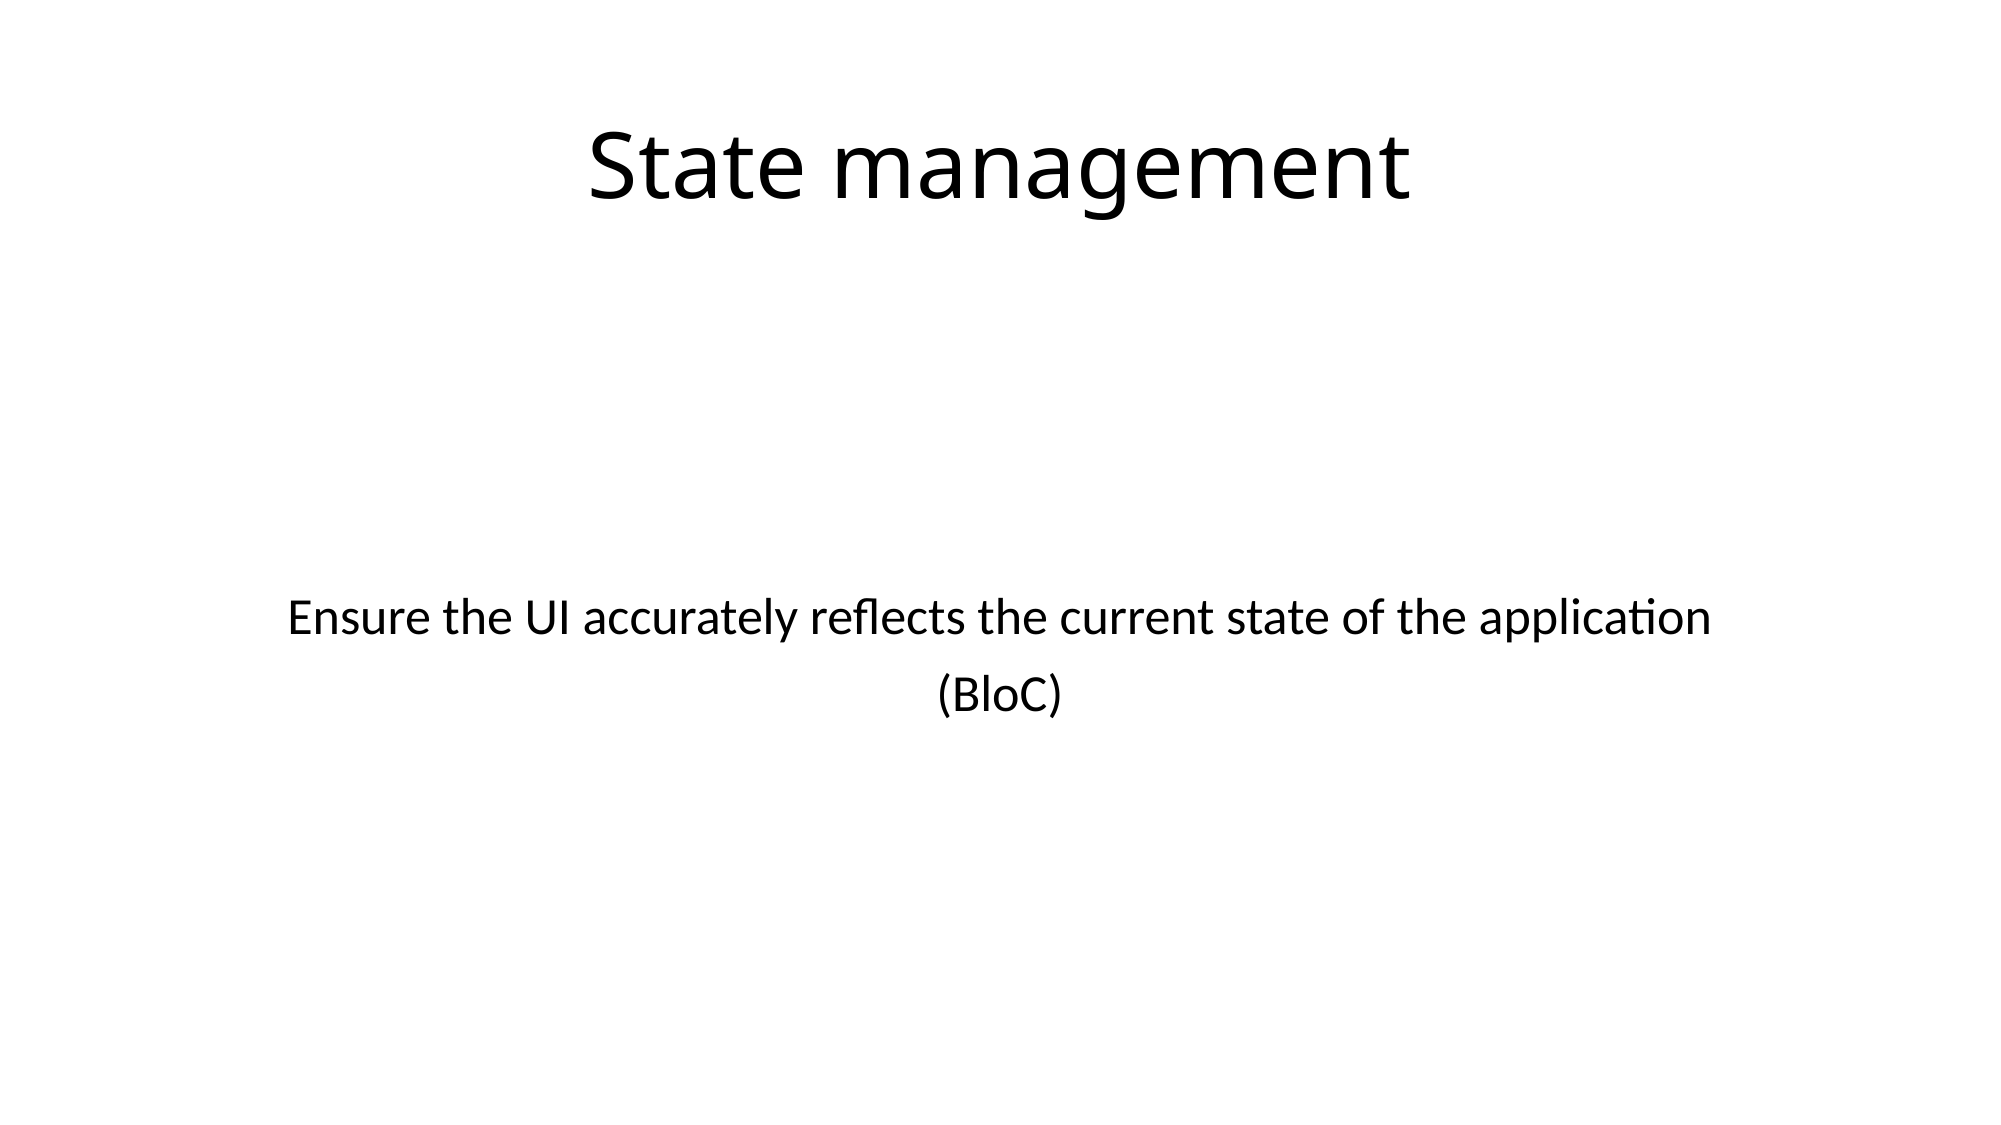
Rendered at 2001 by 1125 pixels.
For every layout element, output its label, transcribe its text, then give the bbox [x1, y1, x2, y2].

title State management [137, 59, 1863, 278]
list Ensure the UI accurately reflects the current state of the application (BloC) [137, 299, 1863, 1014]
